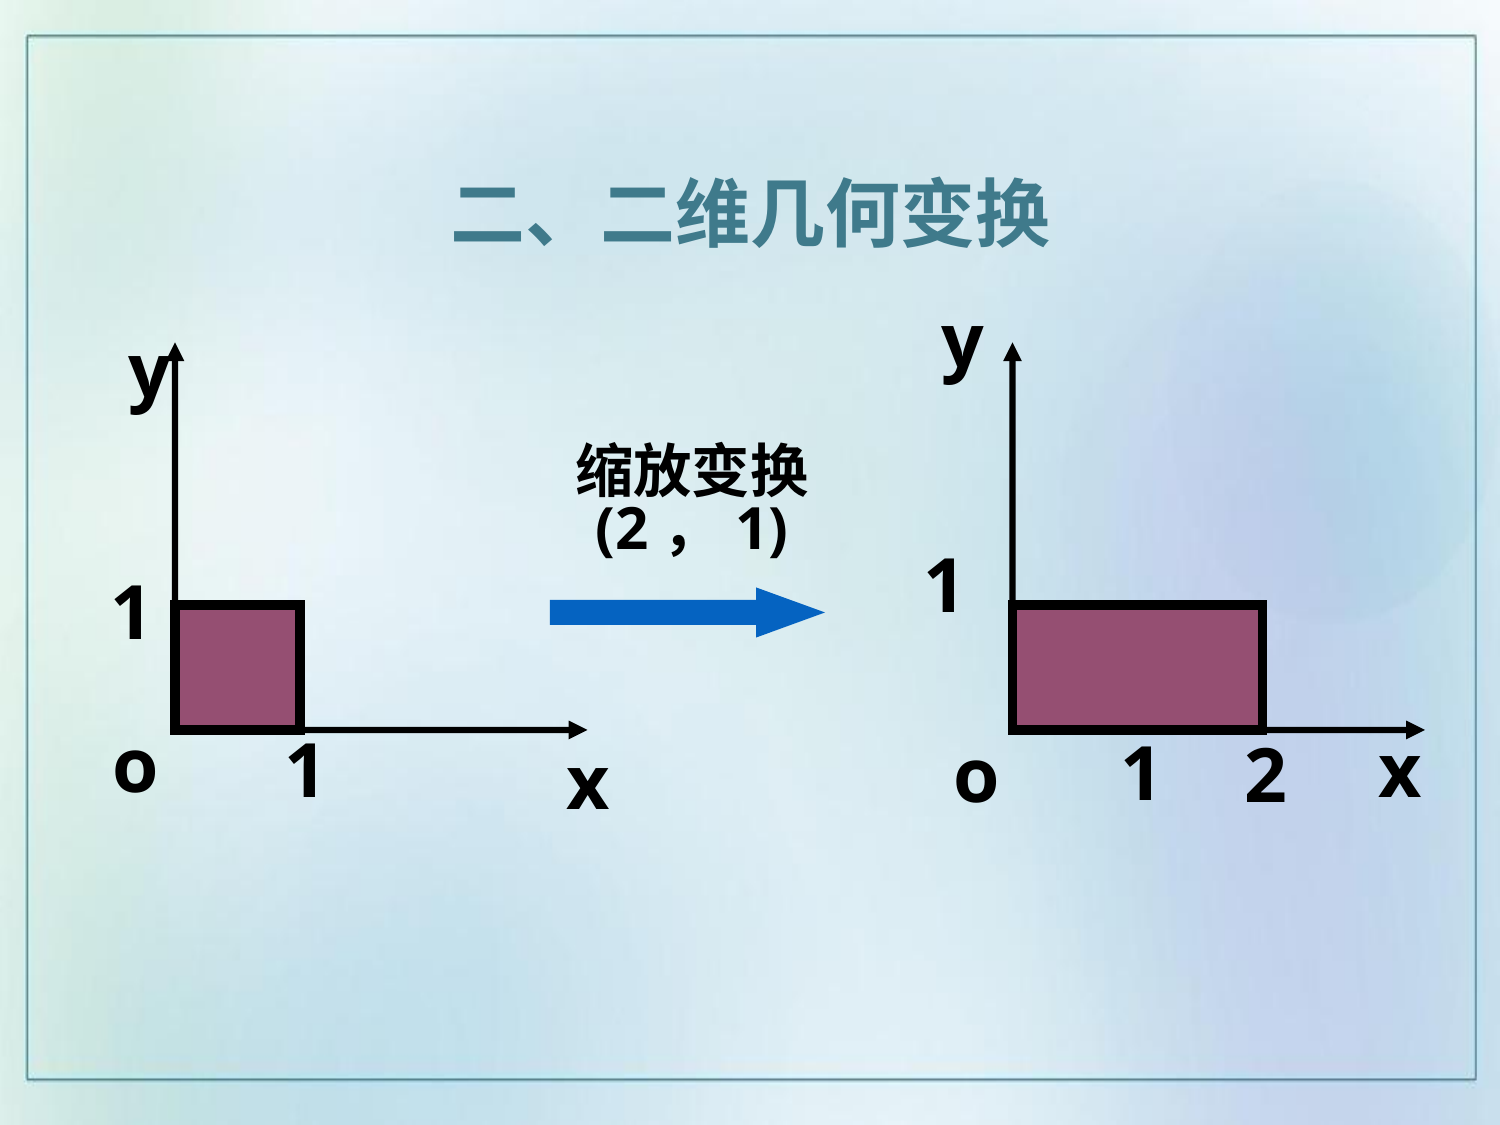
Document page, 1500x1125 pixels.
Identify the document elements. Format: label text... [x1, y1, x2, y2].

text_box 二、二维几何变换 [49, 158, 1451, 264]
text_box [107, 292, 1425, 825]
picture [0, 0, 1500, 1125]
